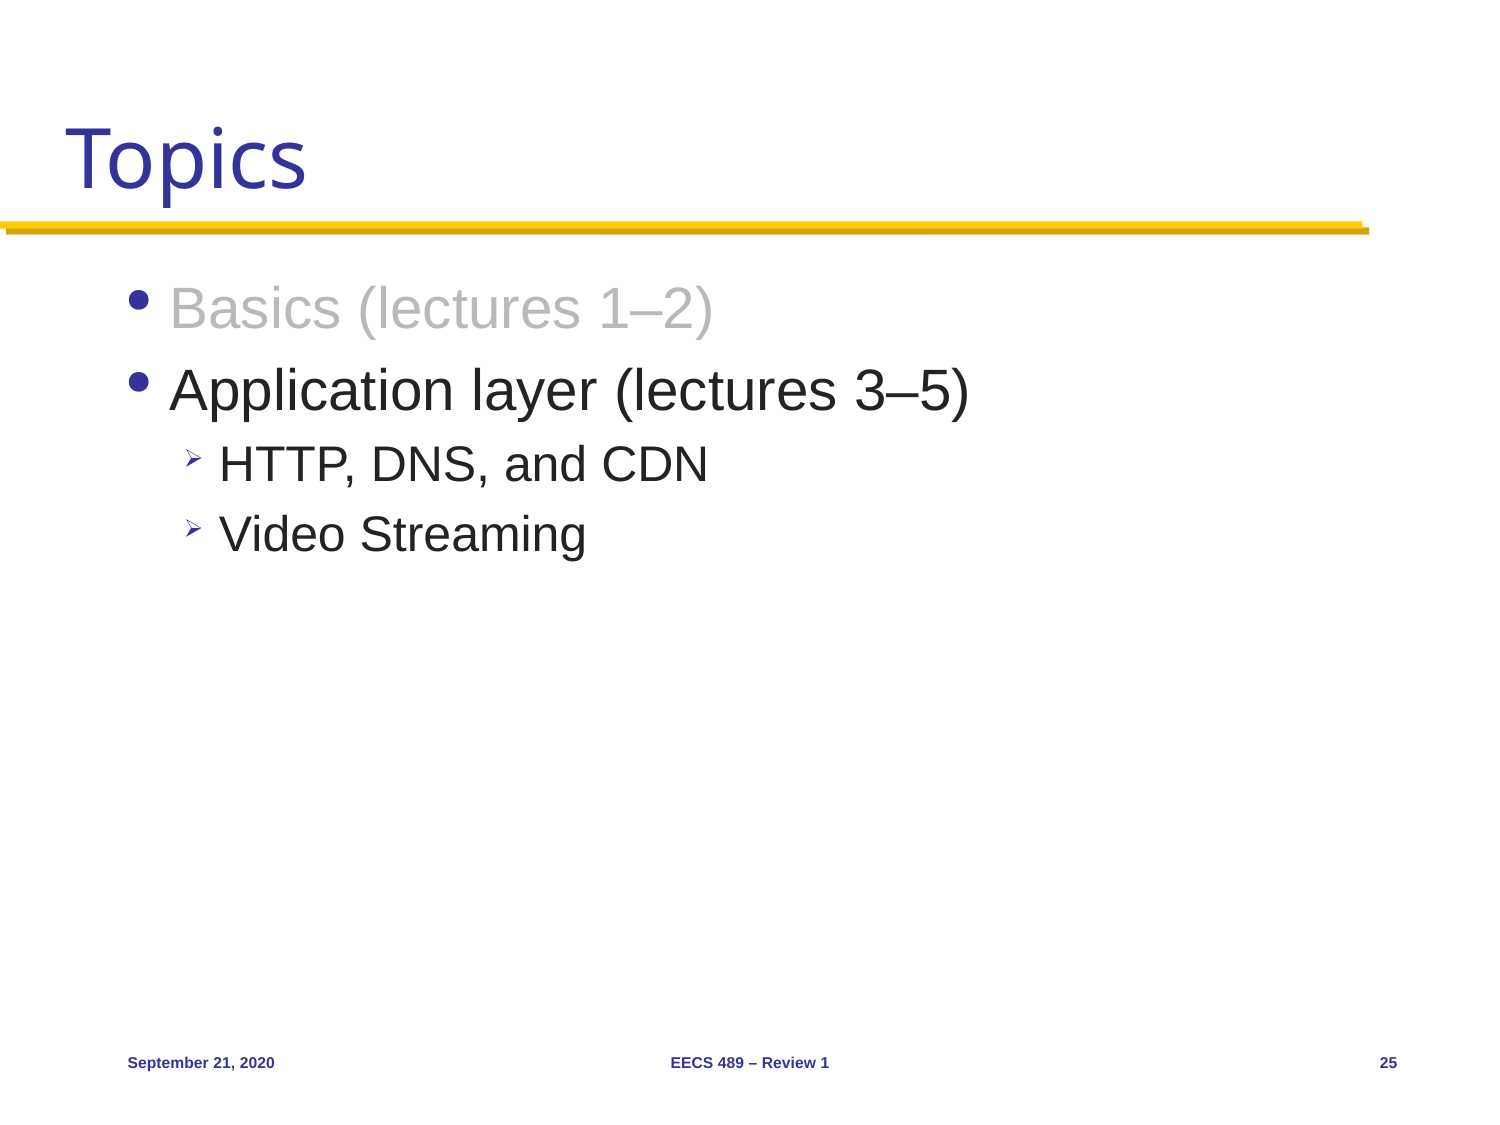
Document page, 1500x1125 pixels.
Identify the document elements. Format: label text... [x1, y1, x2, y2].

slide_number 25 [1312, 1024, 1413, 1101]
title Topics [49, 24, 1451, 213]
footer EECS 489 – Review 1 [512, 1024, 988, 1101]
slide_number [112, 1024, 426, 1101]
list Basics (lectures 1–2) Application layer (lectures 3–5) HTTP, DNS, and CDN Video Streaming [112, 262, 1413, 988]
